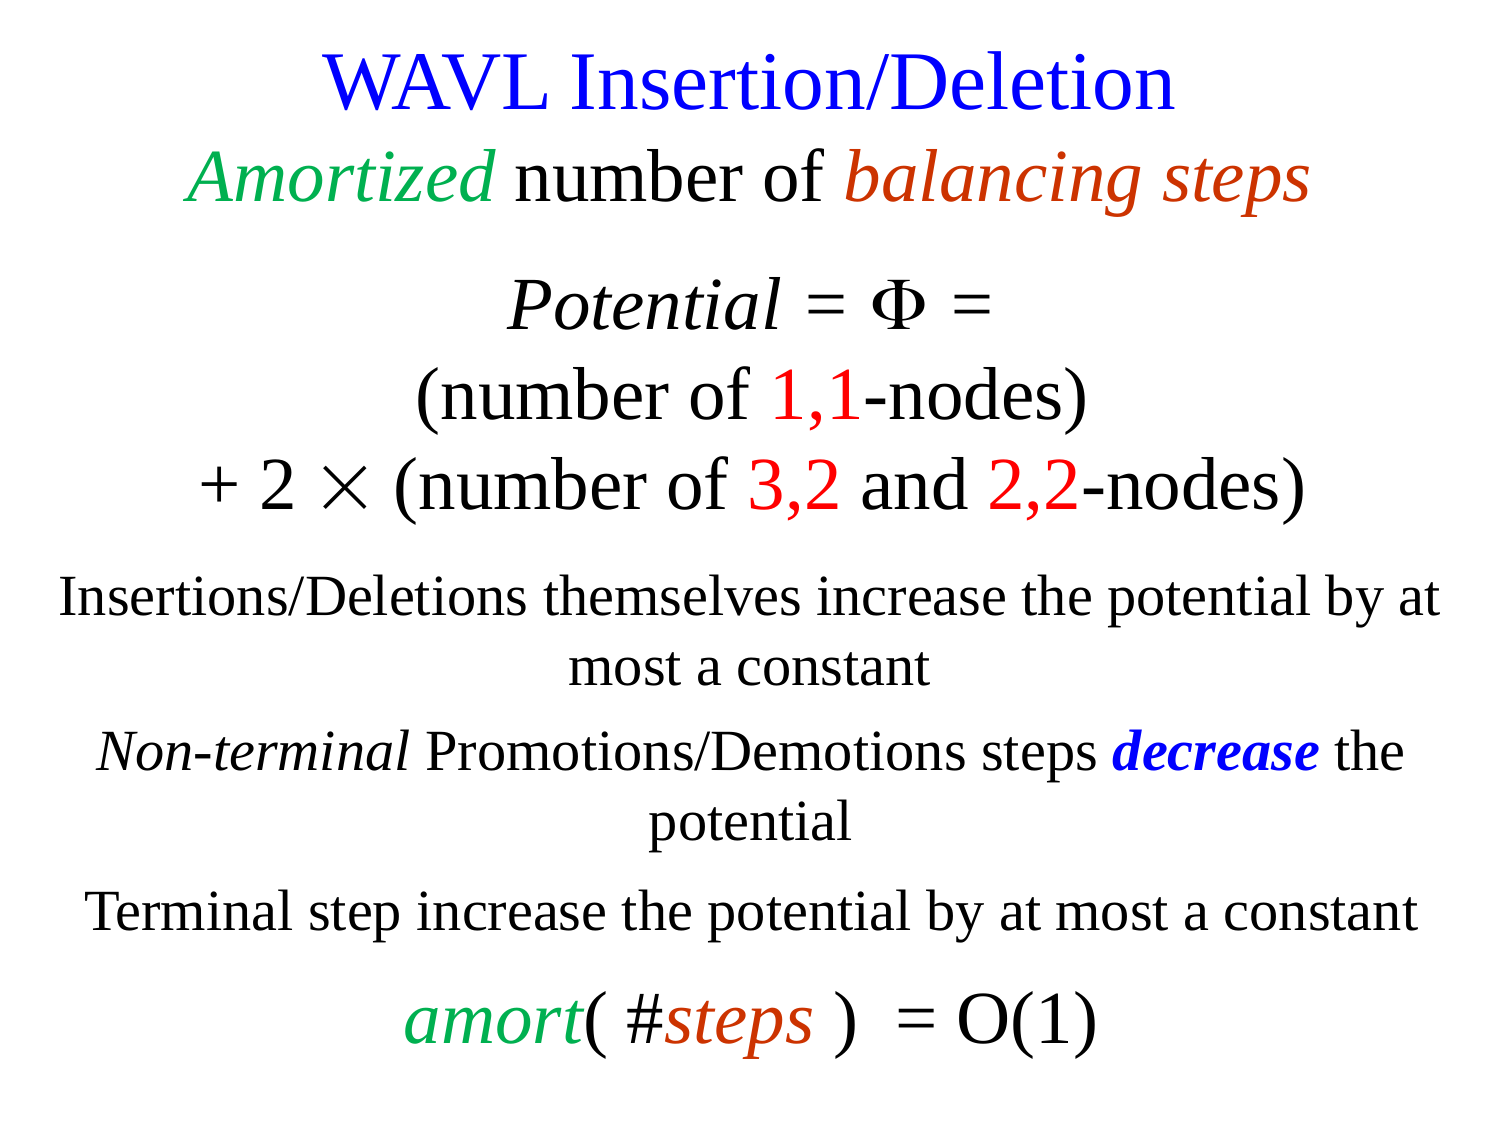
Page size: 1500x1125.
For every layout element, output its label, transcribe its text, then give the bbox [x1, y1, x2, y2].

text_box Non-terminal Promotions/Demotions steps decrease the potential [2, 704, 1500, 860]
text_box Potential =  = (number of 1,1-nodes) + 2  (number of 3,2 and 2,2-nodes) [2, 247, 1500, 532]
text_box WAVL Insertion/Deletion Amortized number of balancing steps [0, 18, 1500, 238]
text_box amort( #steps ) = O(1) [2, 961, 1500, 1067]
text_box Terminal step increase the potential by at most a constant [2, 864, 1500, 949]
text_box Insertions/Deletions themselves increase the potential by at most a constant [0, 549, 1500, 705]
